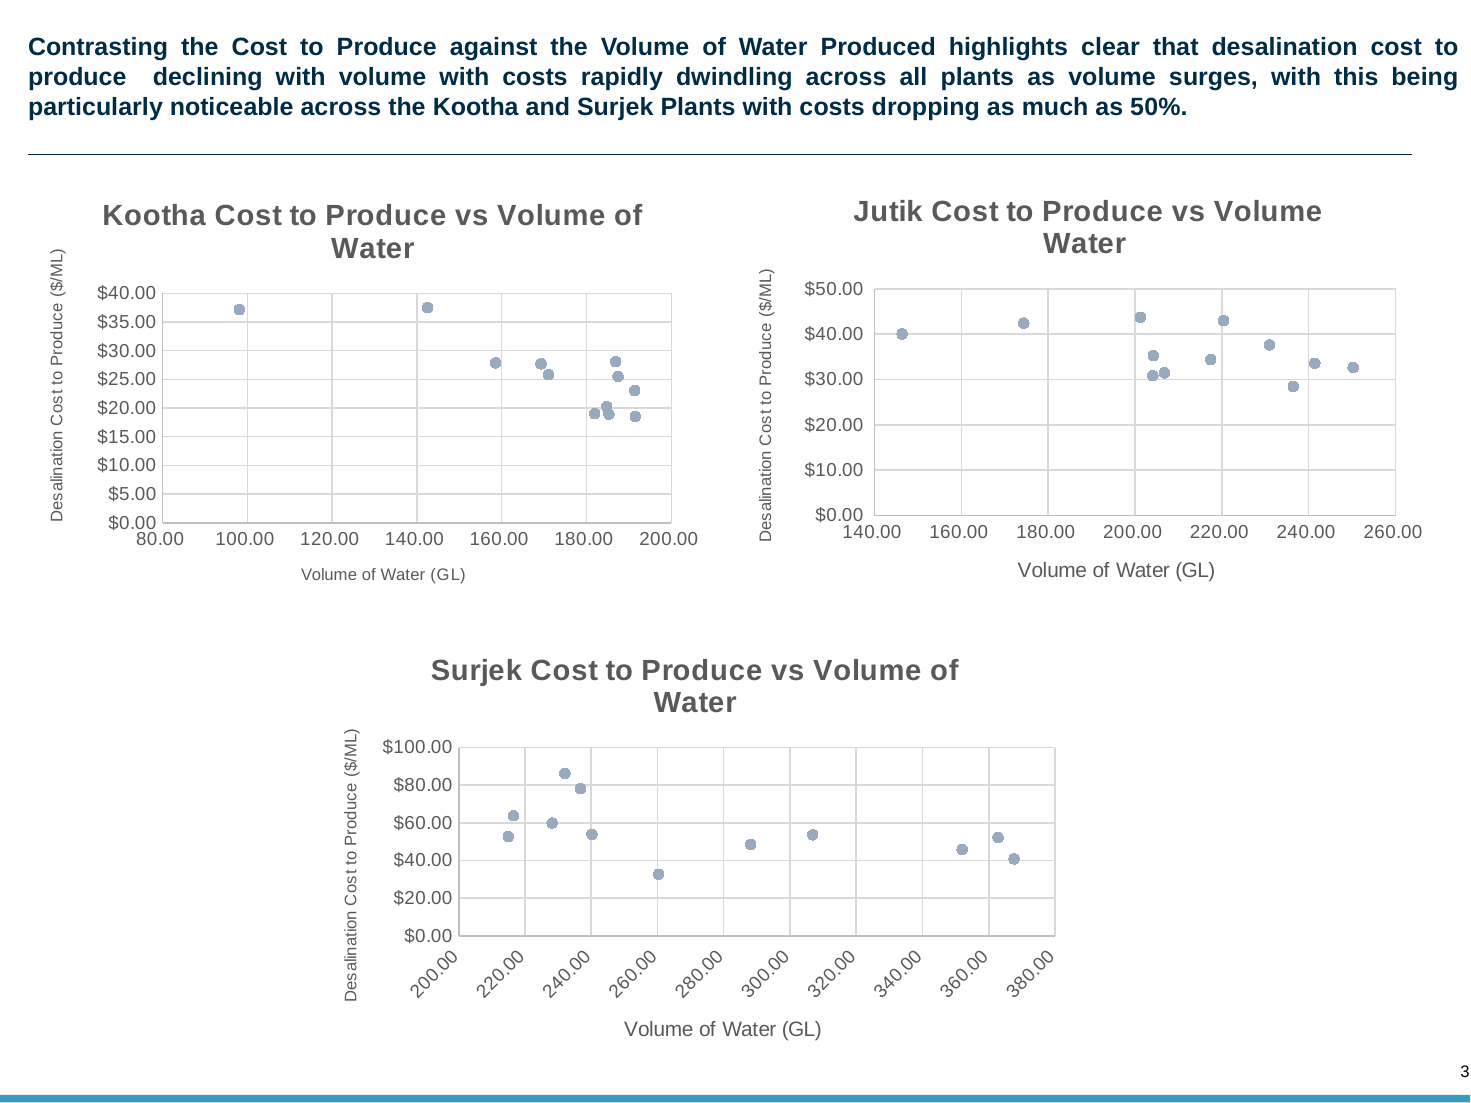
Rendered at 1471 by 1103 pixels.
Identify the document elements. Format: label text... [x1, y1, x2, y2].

chart [311, 627, 1079, 1073]
chart [734, 168, 1443, 614]
chart [27, 173, 718, 614]
title Contrasting the Cost to Produce against the Volume of Water Produced highlights clear that desalination cost to produce declining with volume with costs rapidly dwindling across all plants as volume surges, with this being particularly noticeable across the Kootha and Surjek Plants with costs dropping as much as 50%. [28, 30, 1462, 122]
